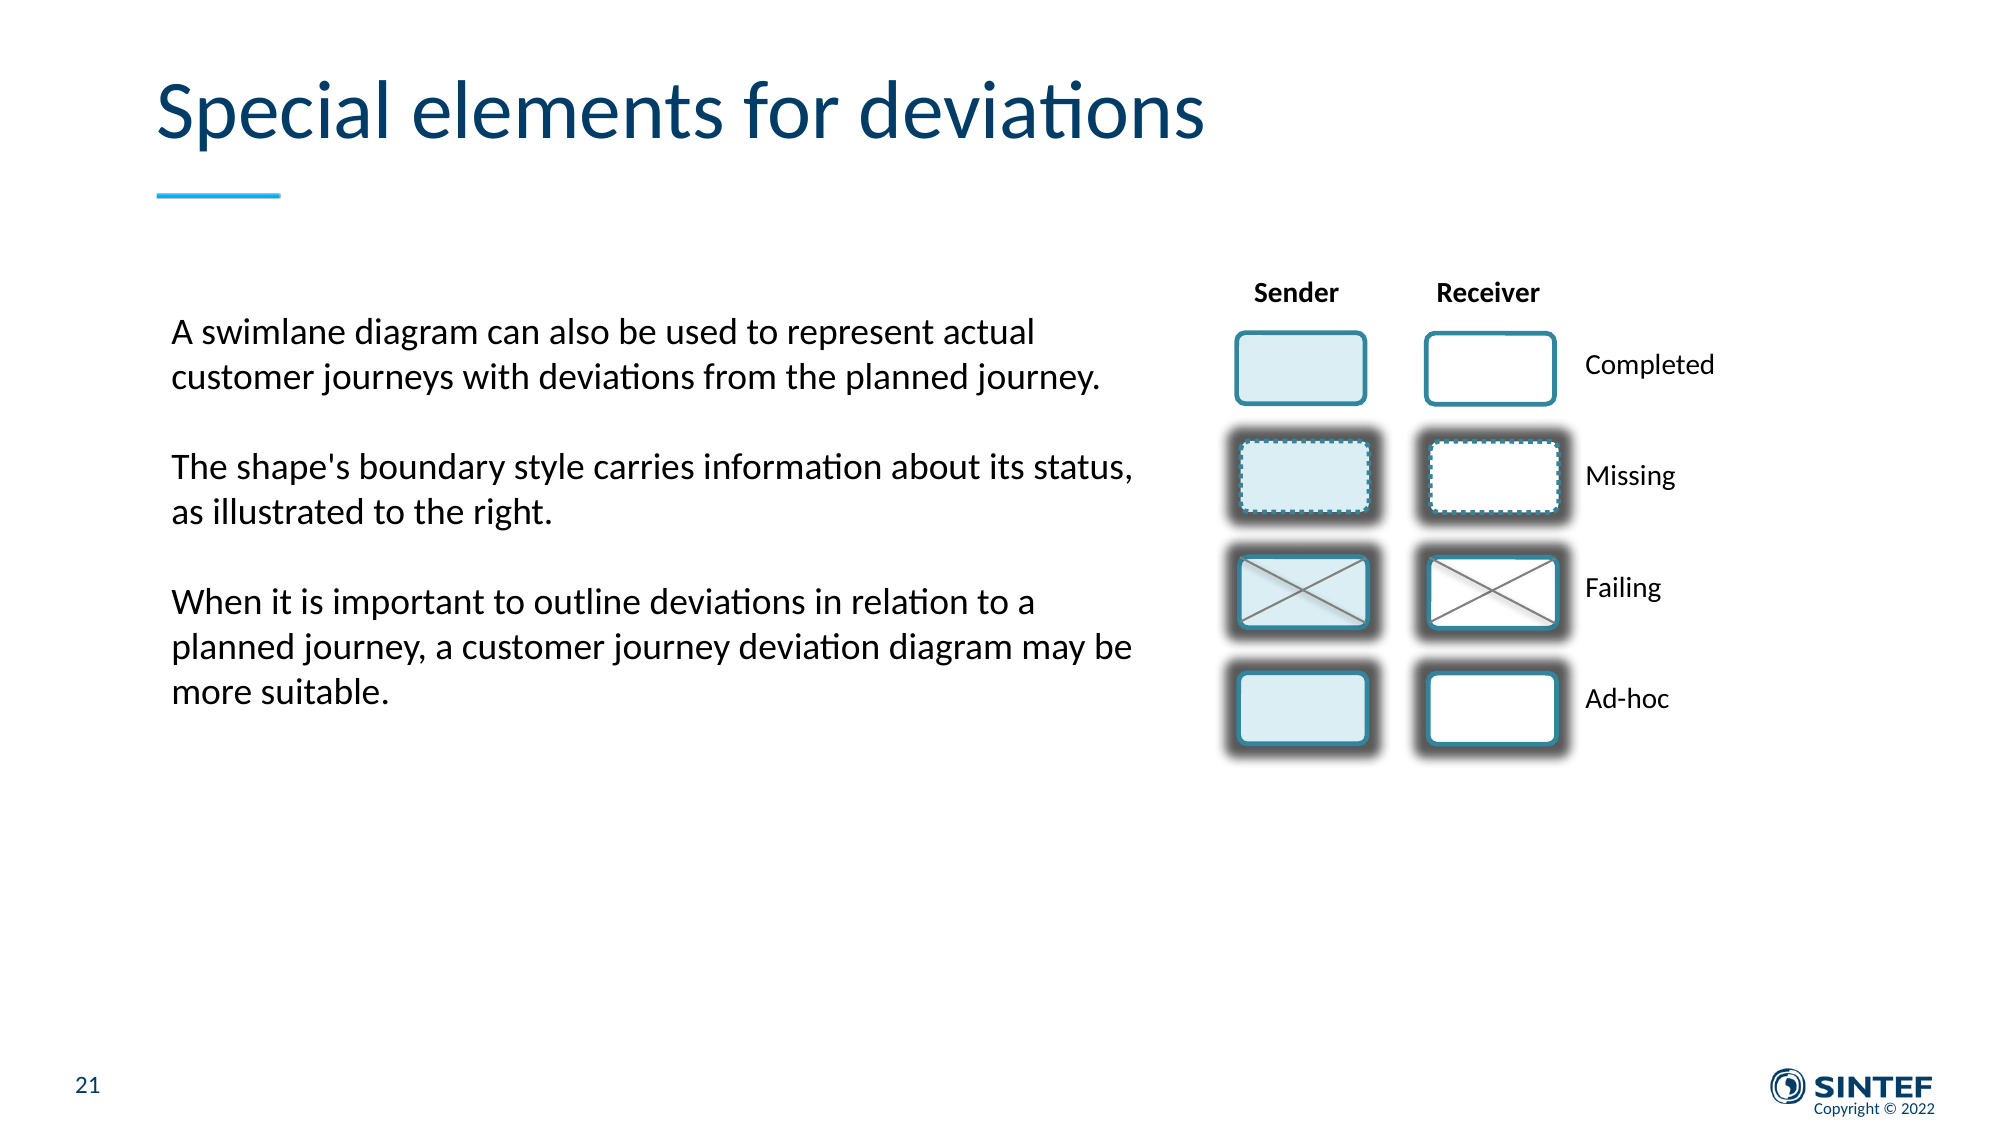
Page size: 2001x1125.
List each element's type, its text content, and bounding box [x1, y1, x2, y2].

picture [1770, 1068, 1932, 1104]
title Special elements for deviations [156, 54, 1634, 200]
text_box [1238, 672, 1368, 744]
text_box Completed Missing Failing Ad-hoc [1570, 338, 1815, 765]
text_box [1428, 673, 1557, 745]
text_box [1430, 624, 1547, 629]
text_box [1240, 623, 1357, 628]
text_box [1240, 440, 1370, 512]
text_box Sender Receiver [1239, 266, 1570, 317]
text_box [1429, 557, 1556, 624]
text_box A swimlane diagram can also be used to represent actual customer journeys with deviations from the planned journey. The shape's boundary style carries information about its status, as illustrated to the right. When it is important to outline deviations in relation to a planned journey, a customer journey deviation diagram may be more suitable. [156, 299, 1157, 719]
text_box [1426, 333, 1555, 405]
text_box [1239, 557, 1366, 623]
text_box [1430, 441, 1559, 513]
text_box [1236, 332, 1366, 404]
slide_number 21 [75, 1068, 126, 1099]
